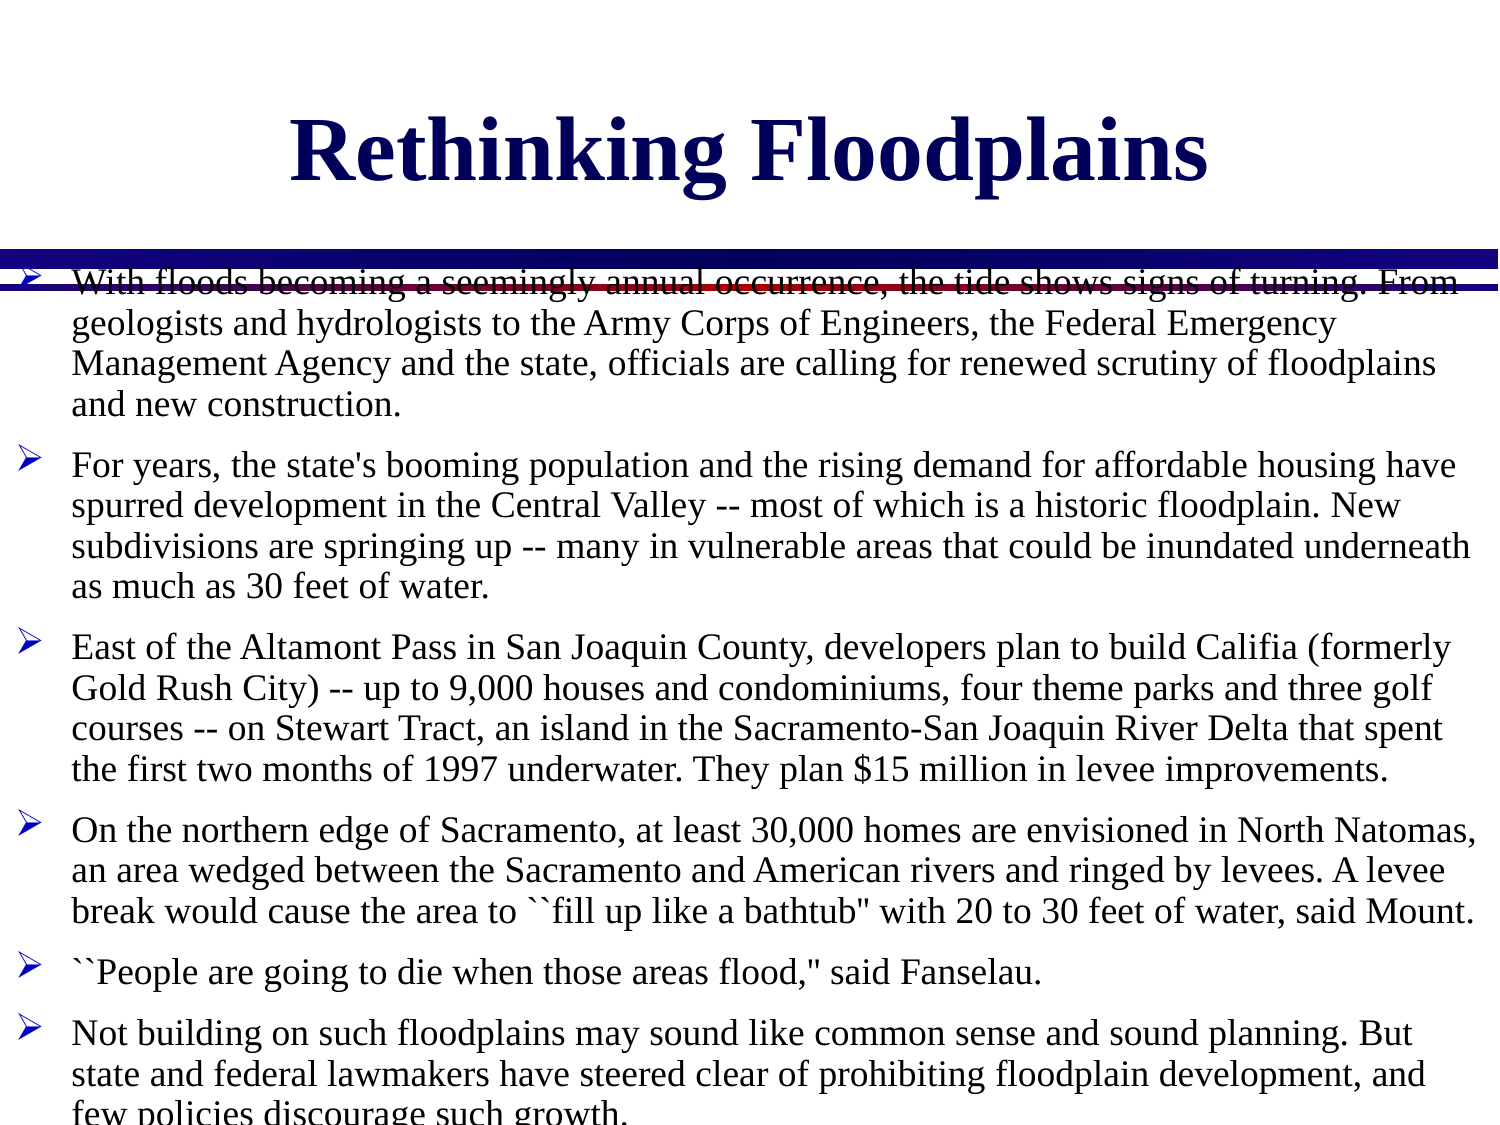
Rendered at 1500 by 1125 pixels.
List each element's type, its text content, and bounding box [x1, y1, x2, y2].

list With floods becoming a seemingly annual occurrence, the tide shows signs of turning. From geologists and hydrologists to the Army Corps of Engineers, the Federal Emergency Management Agency and the state, officials are calling for renewed scrutiny of floodplains and new construction. For years, the state's booming population and the rising demand for affordable housing have spurred development in the Central Valley -- most of which is a historic floodplain. New subdivisions are springing up -- many in vulnerable areas that could be inundated underneath as much as 30 feet of water. East of the Altamont Pass in San Joaquin County, developers plan to build Califia (formerly Gold Rush City) -- up to 9,000 houses and condominiums, four theme parks and three golf courses -- on Stewart Tract, an island in the Sacramento-San Joaquin River Delta that spent the first two months of 1997 underwater. They plan $15 million in levee improvements. On the northern edge of Sacramento, at least 30,000 homes are envisioned in North Natomas, an area wedged between the Sacramento and American rivers and ringed by levees. A levee break would cause the area to ``fill up like a bathtub'' with 20 to 30 feet of water, said Mount. ``People are going to die when those areas flood,'' said Fanselau. Not building on such floodplains may sound like common sense and sound planning. But state and federal lawmakers have steered clear of prohibiting floodplain development, and few policies discourage such growth. While the federal government helps bail out flood victims with assistance and loans, decisions on who builds what in a floodplain remain the province of cities and counties that often feel economic or political pressure to grow. [0, 254, 1500, 930]
title Rethinking Floodplains [112, 49, 1388, 238]
